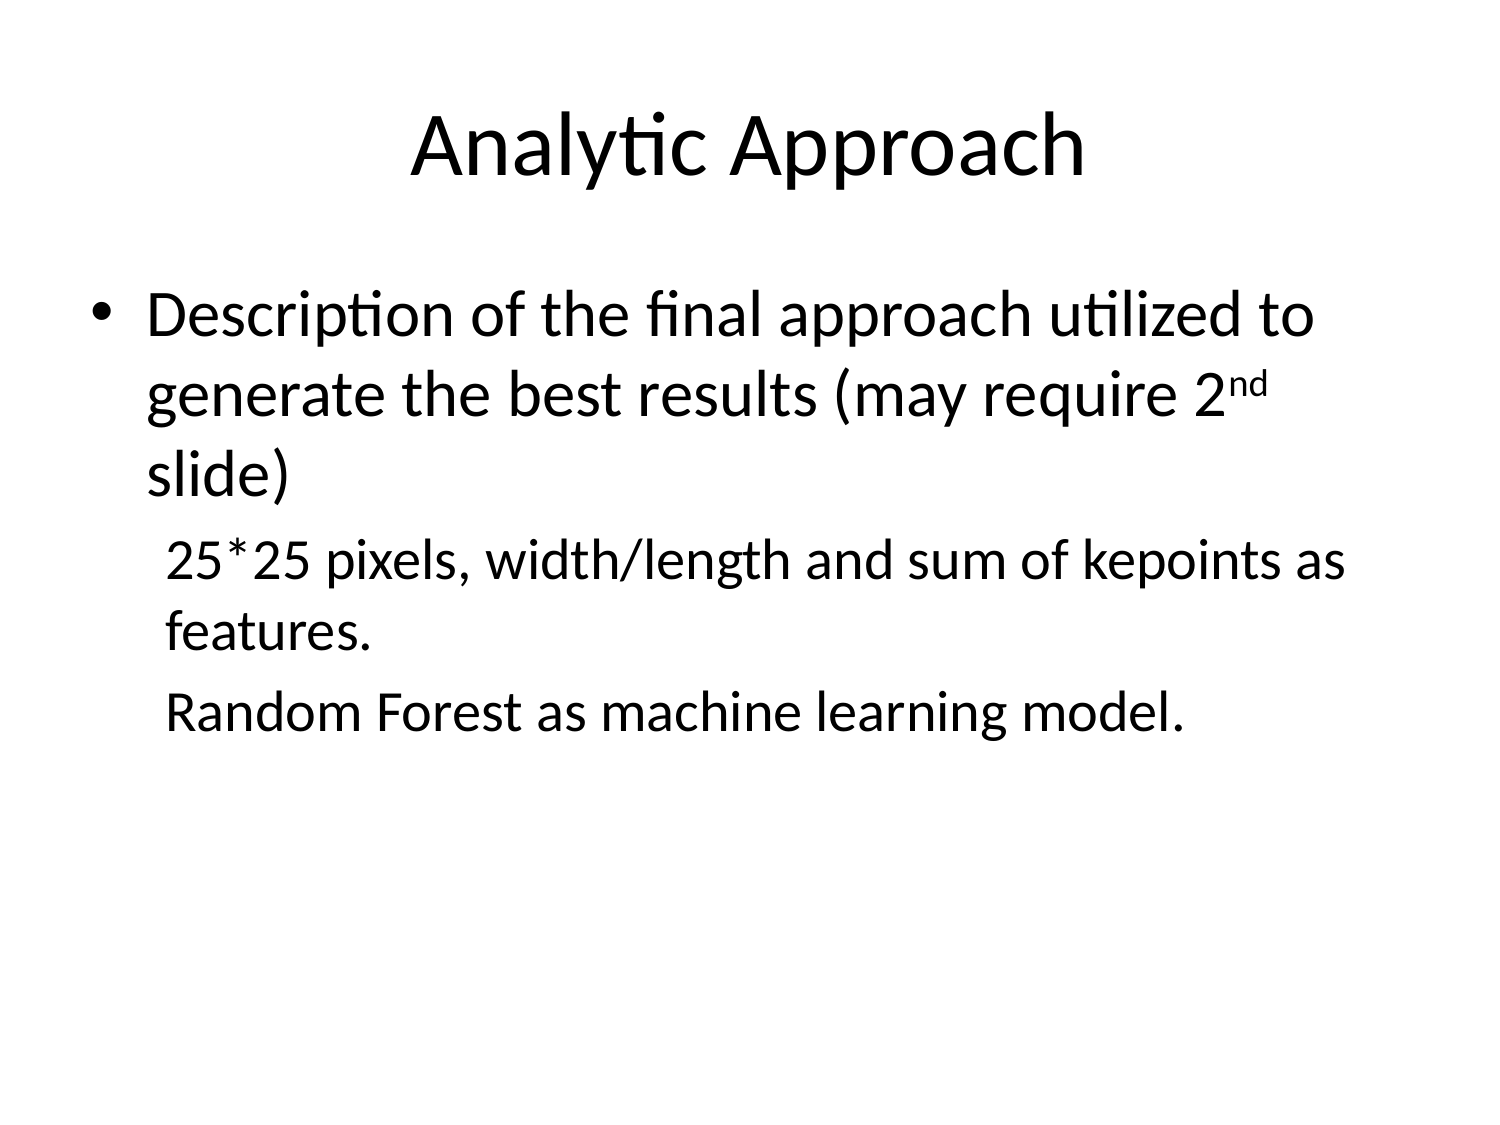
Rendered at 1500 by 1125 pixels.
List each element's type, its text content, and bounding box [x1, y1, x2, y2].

title Analytic Approach [75, 45, 1425, 233]
list Description of the final approach utilized to generate the best results (may require 2nd slide) 25*25 pixels, width/length and sum of kepoints as features. Random Forest as machine learning model. [75, 262, 1425, 1005]
